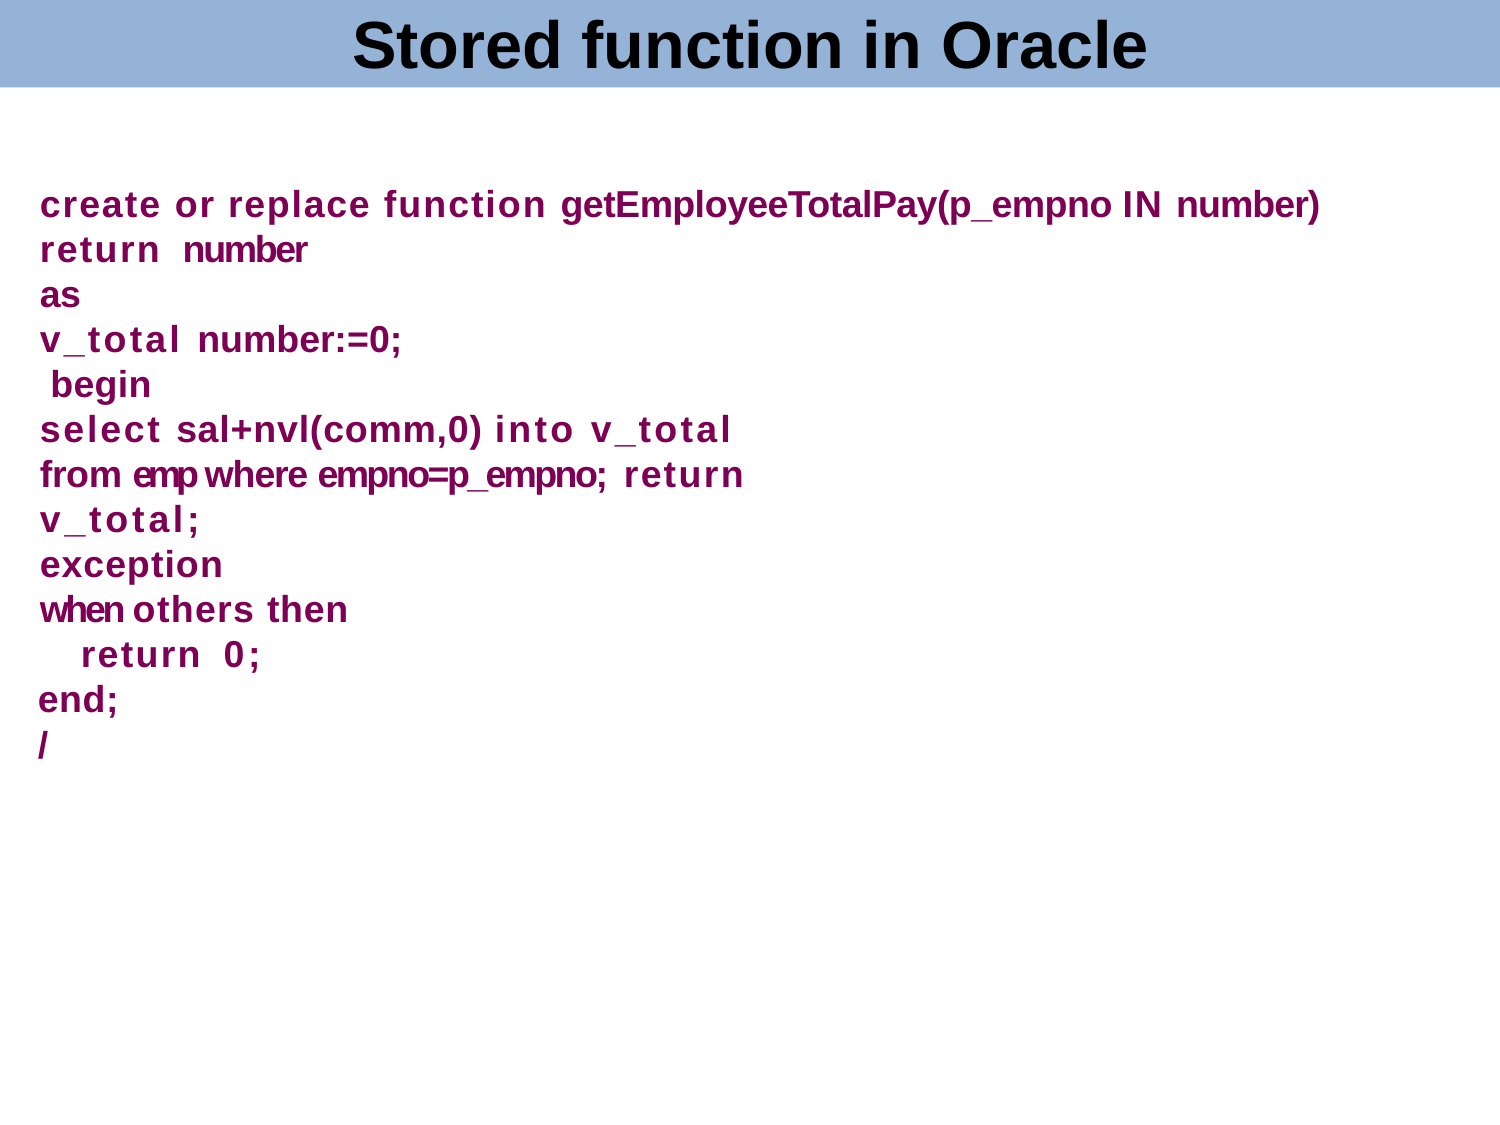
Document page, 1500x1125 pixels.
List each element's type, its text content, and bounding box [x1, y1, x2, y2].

title Stored function in Oracle [350, 0, 1150, 191]
text_box create or replace function getEmployeeTotalPay(p_empno IN number) return number as v_total number:=0; begin select sal+nvl(comm,0) into v_total from emp where empno=p_empno; return v_total; exception when others then return 0; end; / [37, 178, 1379, 766]
text_box [1150, 0, 1500, 88]
text_box [0, 0, 350, 88]
